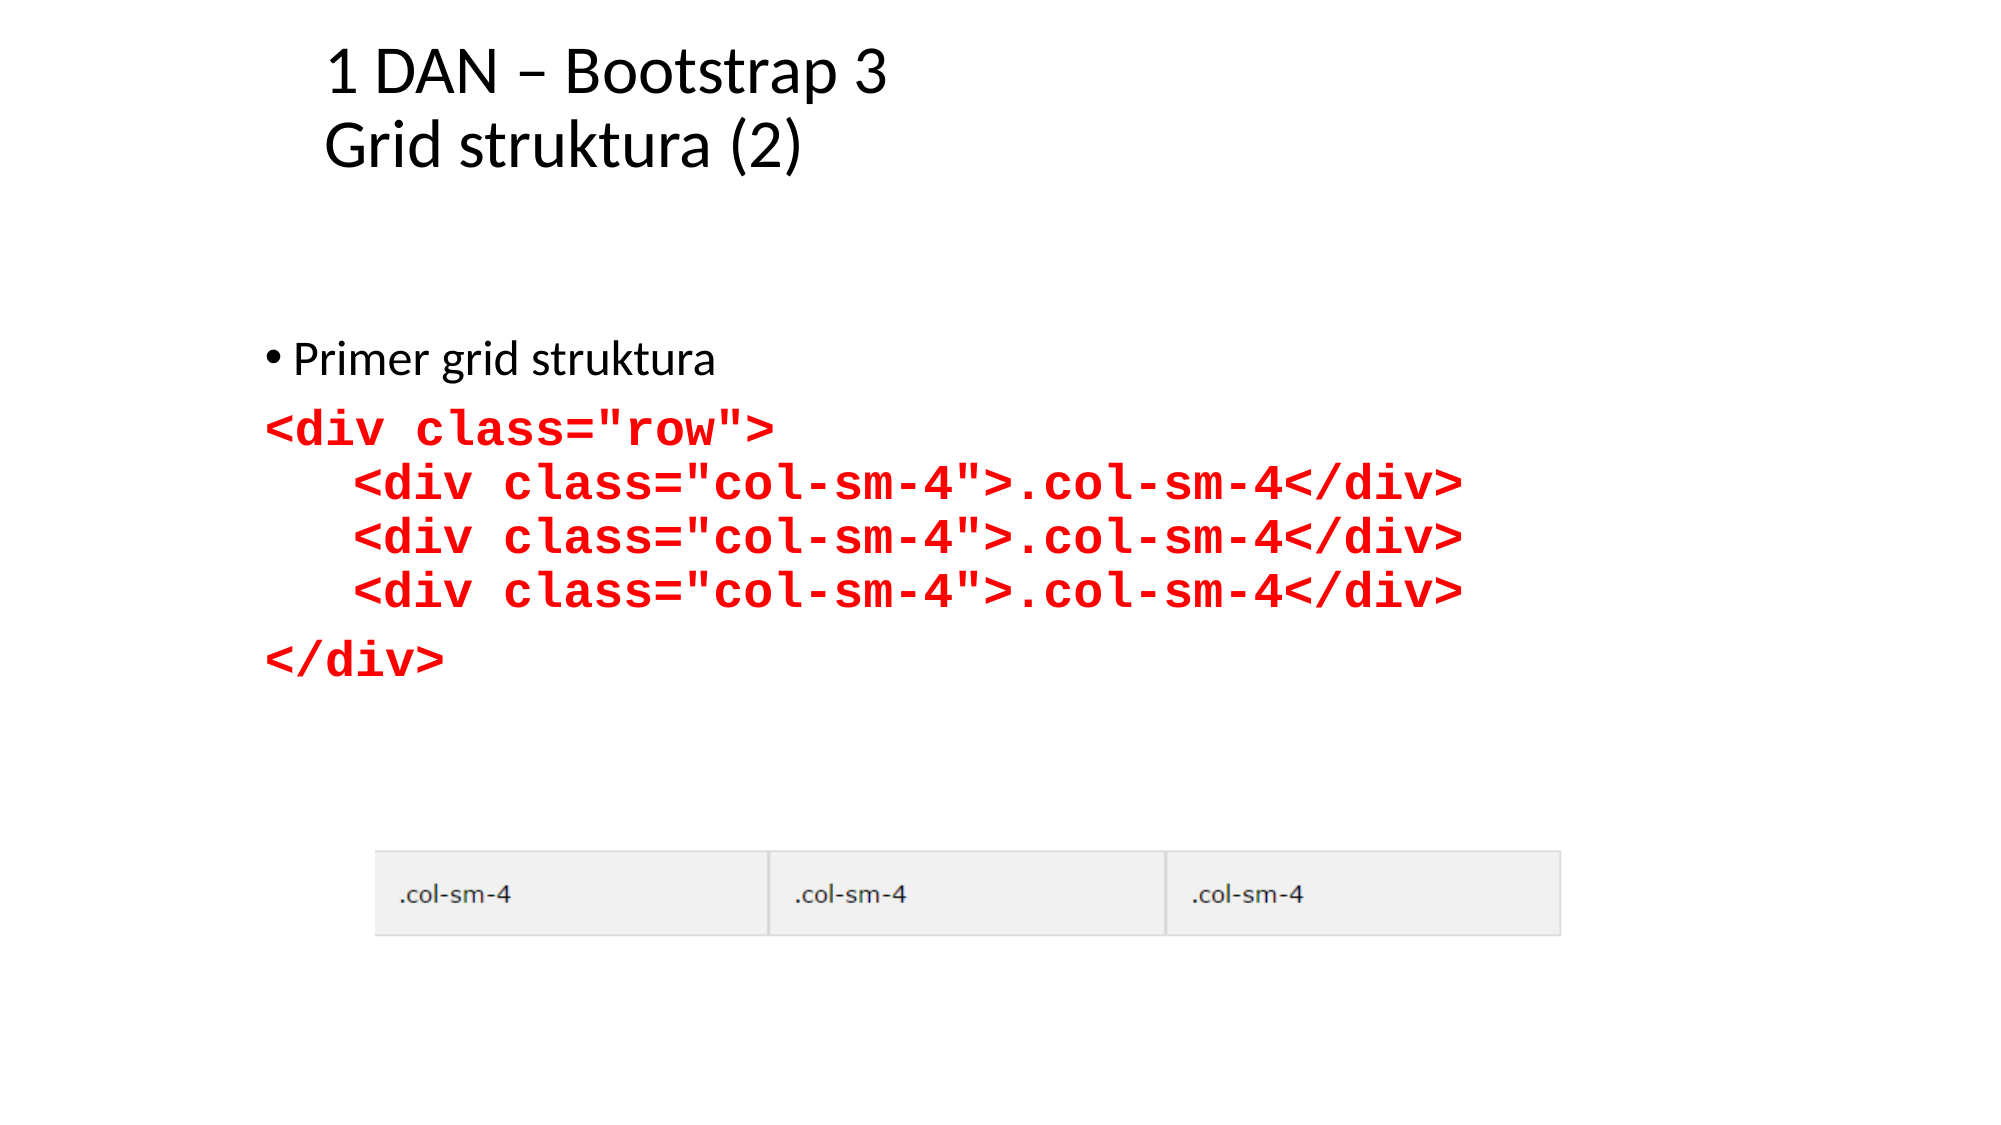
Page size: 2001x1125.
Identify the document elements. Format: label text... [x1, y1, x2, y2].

list Primer grid struktura <div class="row"> <div class="col-sm-4">.col-sm-4</div> <div class="col-sm-4">.col-sm-4</div> <div class="col-sm-4">.col-sm-4</div> </div> [249, 324, 1738, 1125]
title 1 DAN – Bootstrap 3 Grid struktura (2) [309, 0, 1604, 218]
picture [374, 849, 1563, 938]
